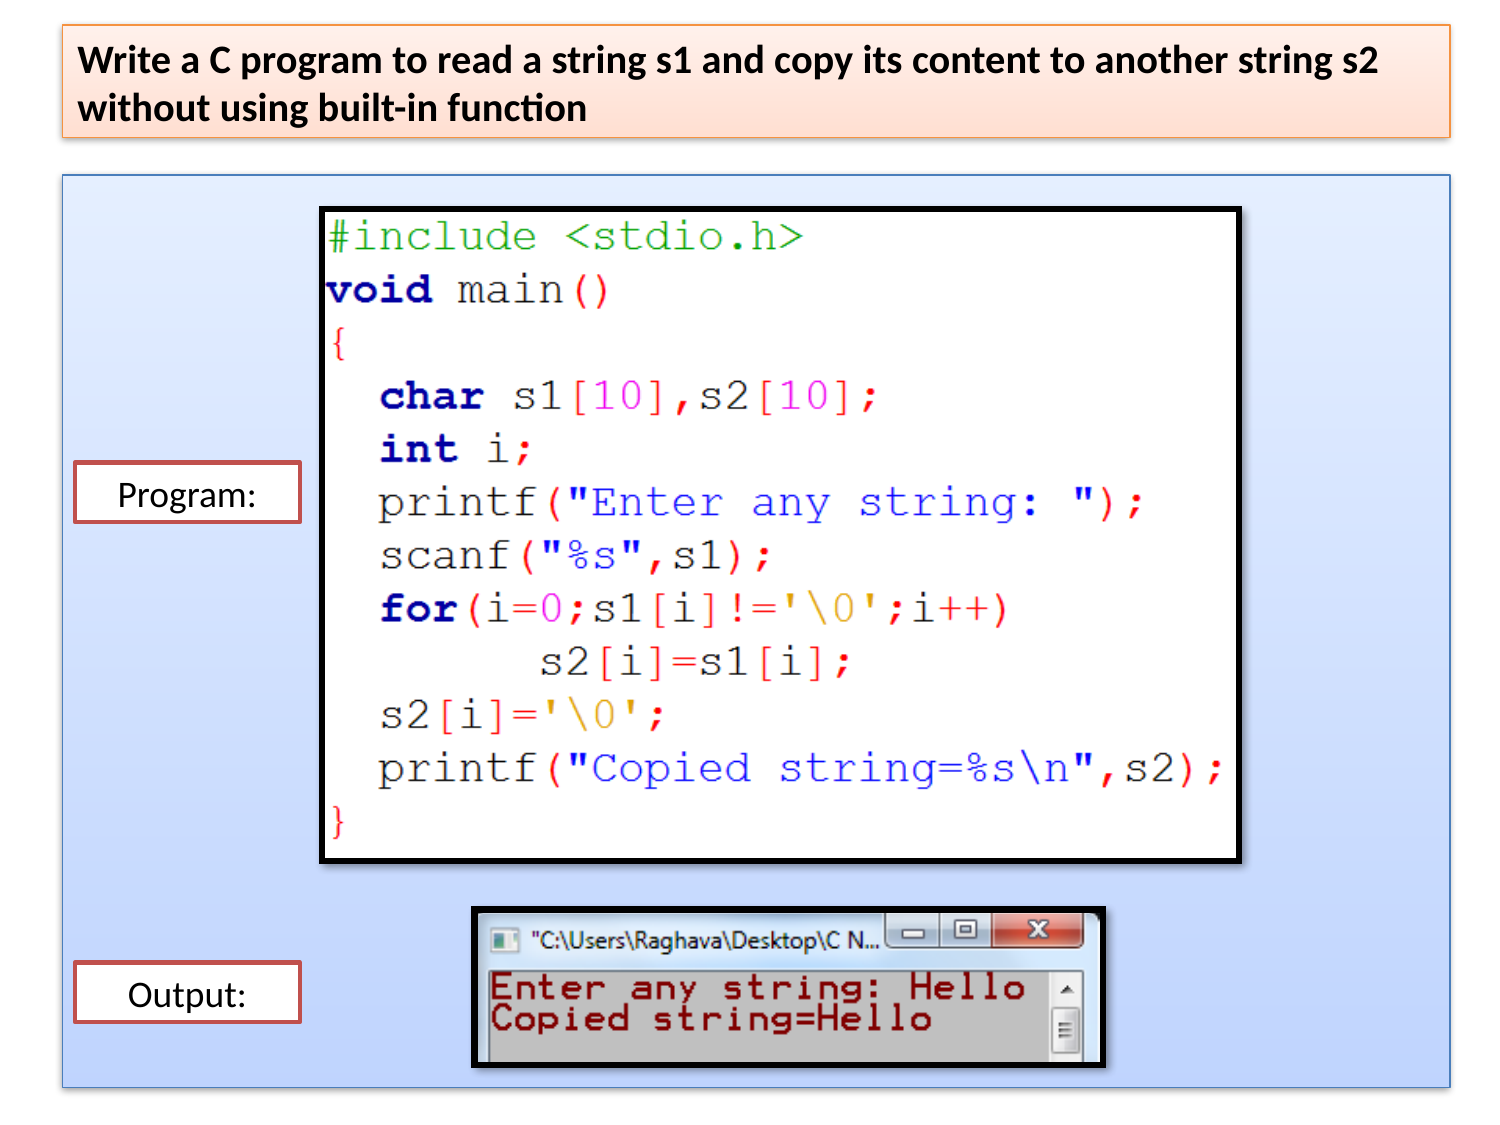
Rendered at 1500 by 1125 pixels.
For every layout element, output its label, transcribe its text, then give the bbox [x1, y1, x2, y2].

text_box Program: [73, 460, 302, 524]
list [62, 174, 1451, 1088]
picture [324, 212, 1237, 858]
text_box Output: [73, 960, 302, 1024]
title Write a C program to read a string s1 and copy its content to another string s2 without using built-in function [62, 24, 1451, 138]
picture [477, 912, 1101, 1062]
